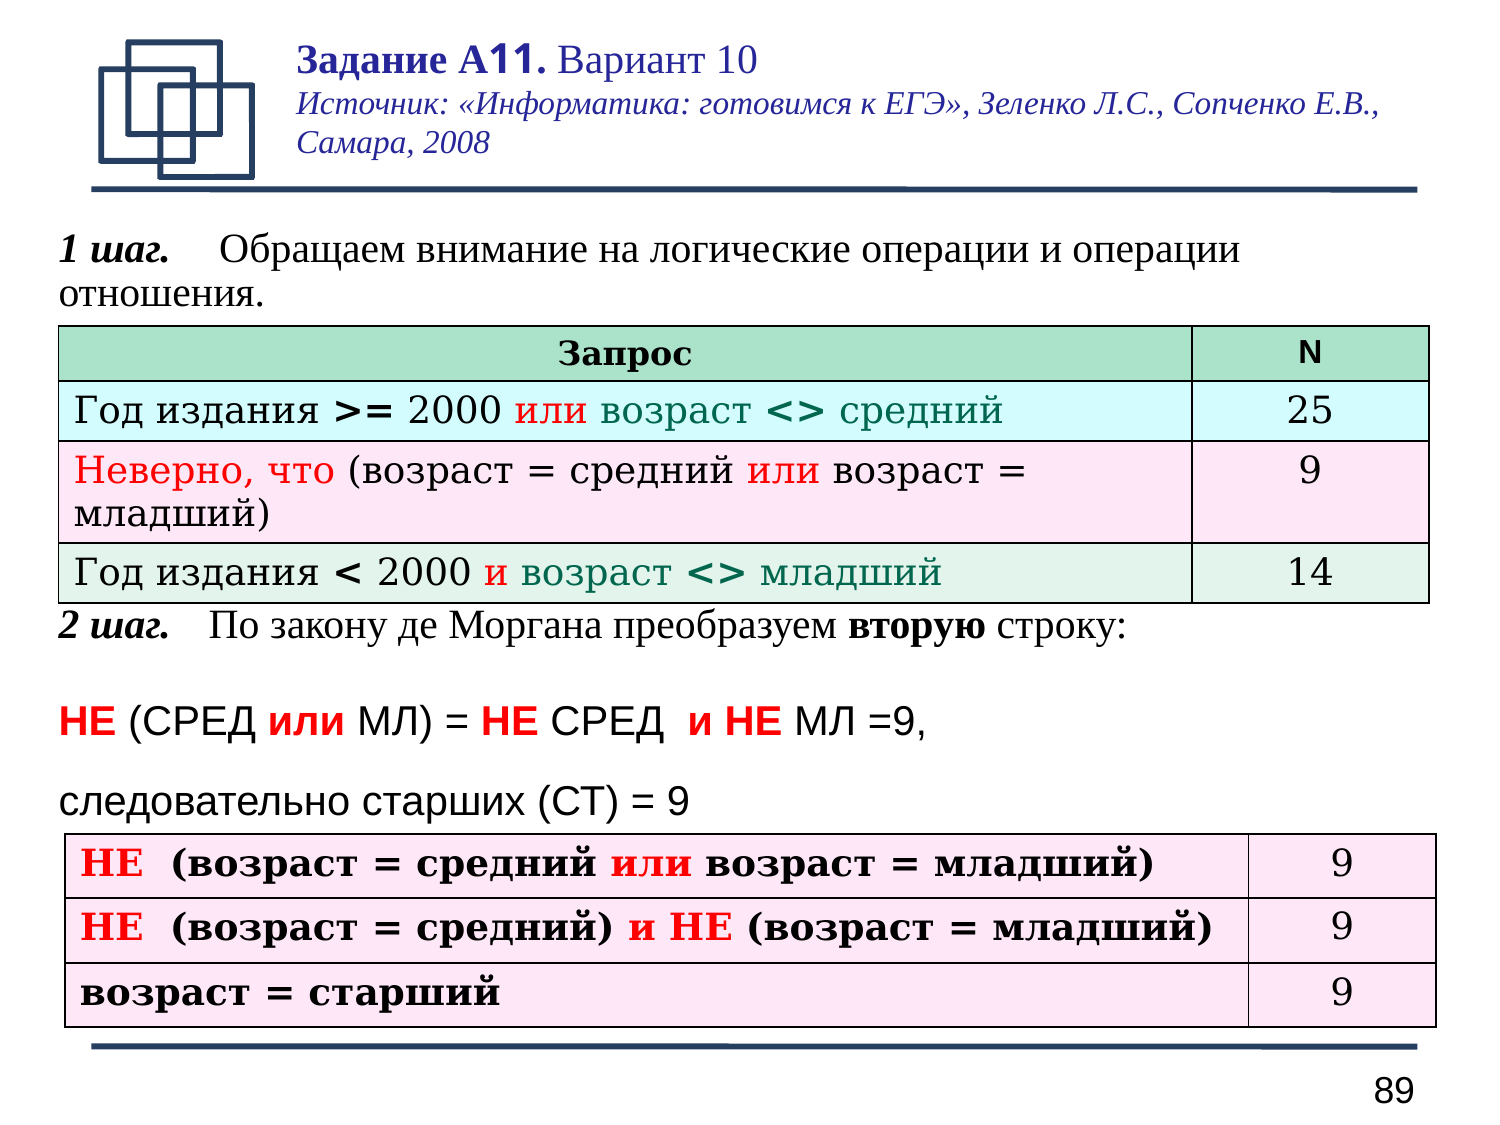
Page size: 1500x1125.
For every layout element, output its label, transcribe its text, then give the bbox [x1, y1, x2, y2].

table_header НЕ (возраст = средний или возраст = младший) [66, 835, 1248, 897]
table_header N [1193, 327, 1428, 380]
text_box Задание А11. Вариант 10 Источник: «Информатика: готовимся к ЕГЭ», Зеленко Л.С., Сопченко Е.В., Самара, 2008 [281, 23, 1500, 211]
table_cell 9 [1249, 964, 1435, 1026]
table_cell 9 [1249, 899, 1435, 962]
table_cell НЕ (возраст = средний) и НЕ (возраст = младший) [66, 899, 1248, 962]
table_header 9 [1249, 835, 1435, 897]
table_cell возраст = старший [66, 964, 1248, 1026]
table_cell 25 [1193, 382, 1428, 440]
table_cell Год издания >= 2000 или возраст <> средний [59, 382, 1191, 440]
table_header Запрос [59, 327, 1191, 380]
table_cell 14 [1193, 544, 1428, 602]
table_cell Год издания < 2000 и возраст <> младший [59, 544, 1191, 602]
subtitle 1 шаг. Обращаем внимание на логические операции и операции отношения. Запрос «возраст = старший и год издания >=2000 2 шаг. По закону де Моргана преобразуем вторую строку: НЕ (СРЕД или МЛ) = НЕ СРЕД и НЕ МЛ =9, следовательно старших (СТ) = 9 [58, 210, 1442, 1102]
table_cell Неверно, что (возраст = средний или возраст = младший) [59, 442, 1191, 542]
table_cell 9 [1193, 442, 1428, 542]
